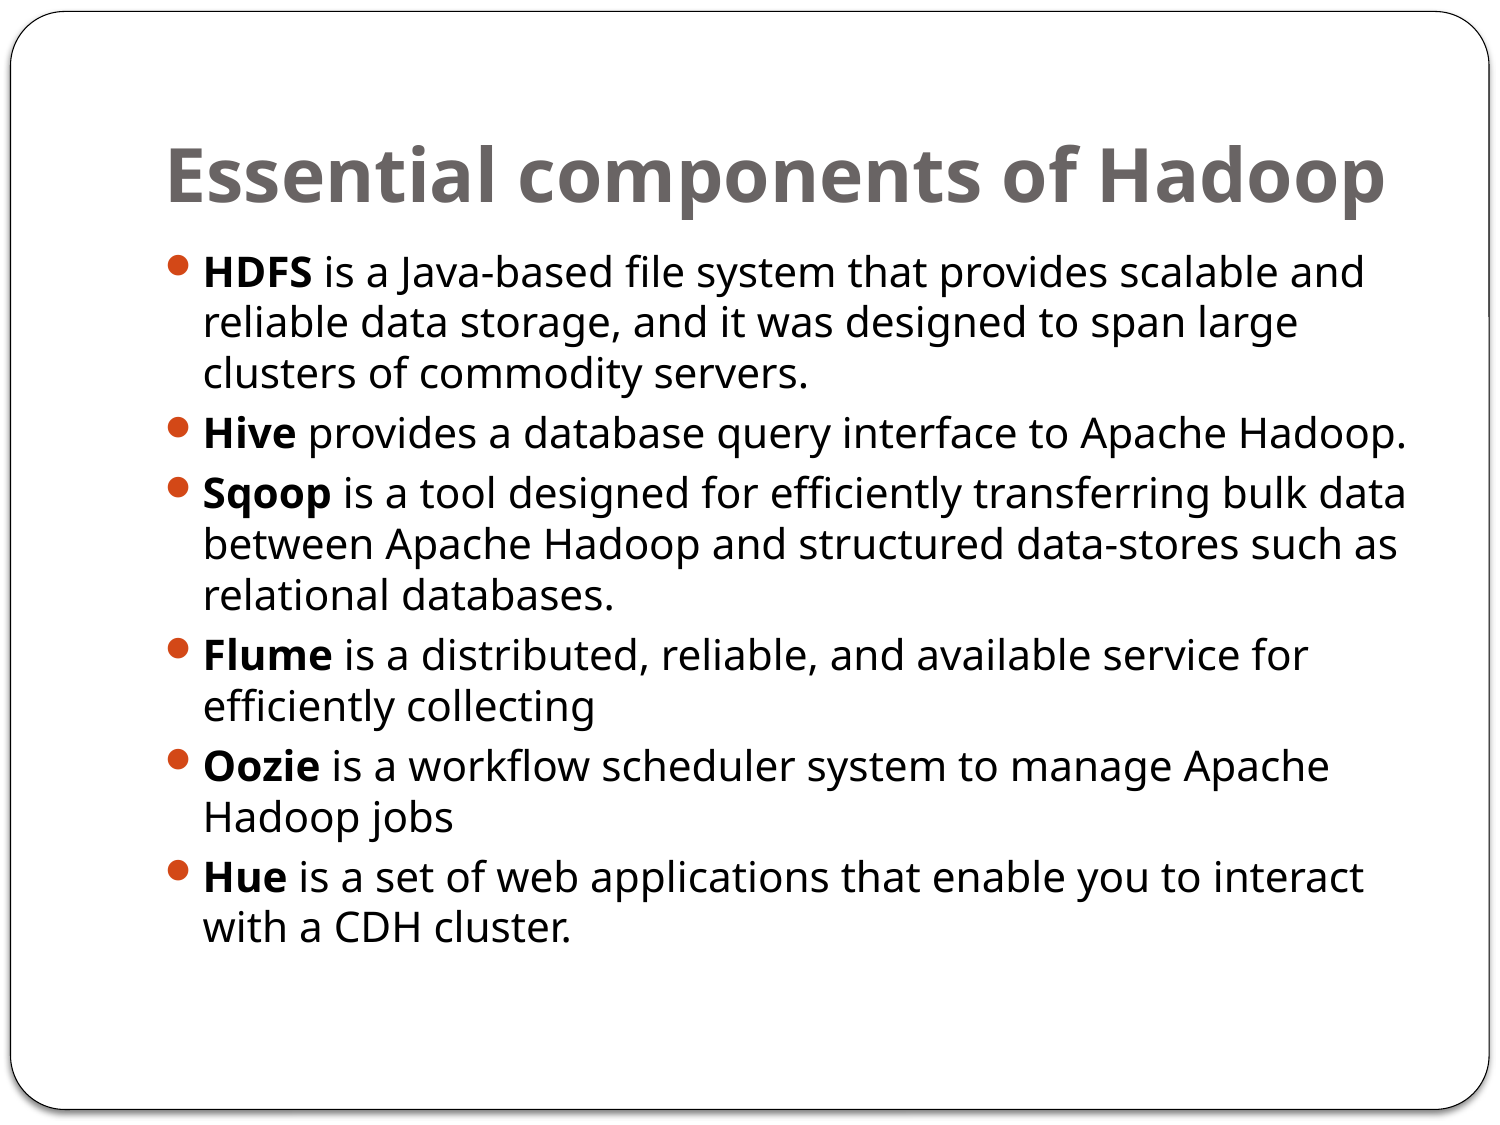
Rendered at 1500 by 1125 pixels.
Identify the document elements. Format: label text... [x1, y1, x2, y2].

title Essential components of Hadoop [150, 45, 1425, 233]
list HDFS is a Java-based file system that provides scalable and reliable data storage, and it was designed to span large clusters of commodity servers. Hive provides a database query interface to Apache Hadoop. Sqoop is a tool designed for efficiently transferring bulk data between Apache Hadoop and structured data-stores such as relational databases. Flume is a distributed, reliable, and available service for efficiently collecting Oozie is a workflow scheduler system to manage Apache Hadoop jobs Hue is a set of web applications that enable you to interact with a CDH cluster. [150, 237, 1425, 988]
